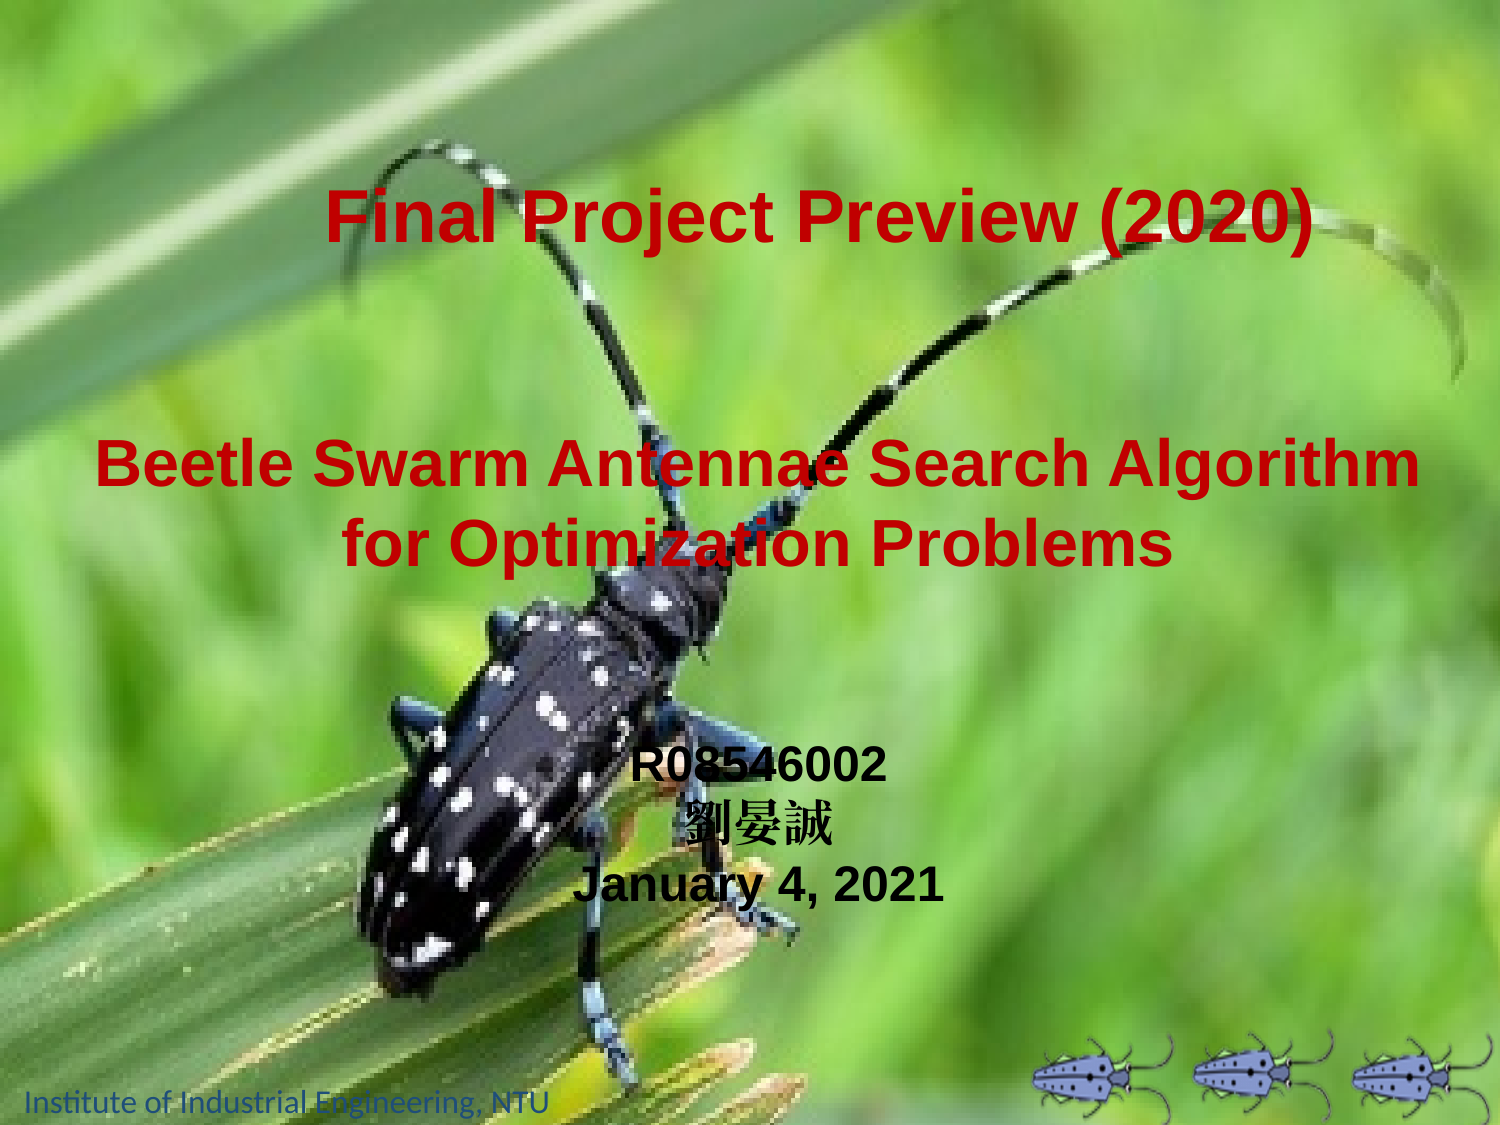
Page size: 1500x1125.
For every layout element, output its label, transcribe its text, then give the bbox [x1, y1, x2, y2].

text_box R08546002 劉晏誠 January 4, 2021 [557, 724, 960, 920]
picture [0, 0, 1500, 1125]
title Beetle Swarm Antennae Search Algorithm for Optimization Problems [53, 432, 1464, 568]
text_box Final Project Preview (2020) [277, 148, 1365, 276]
